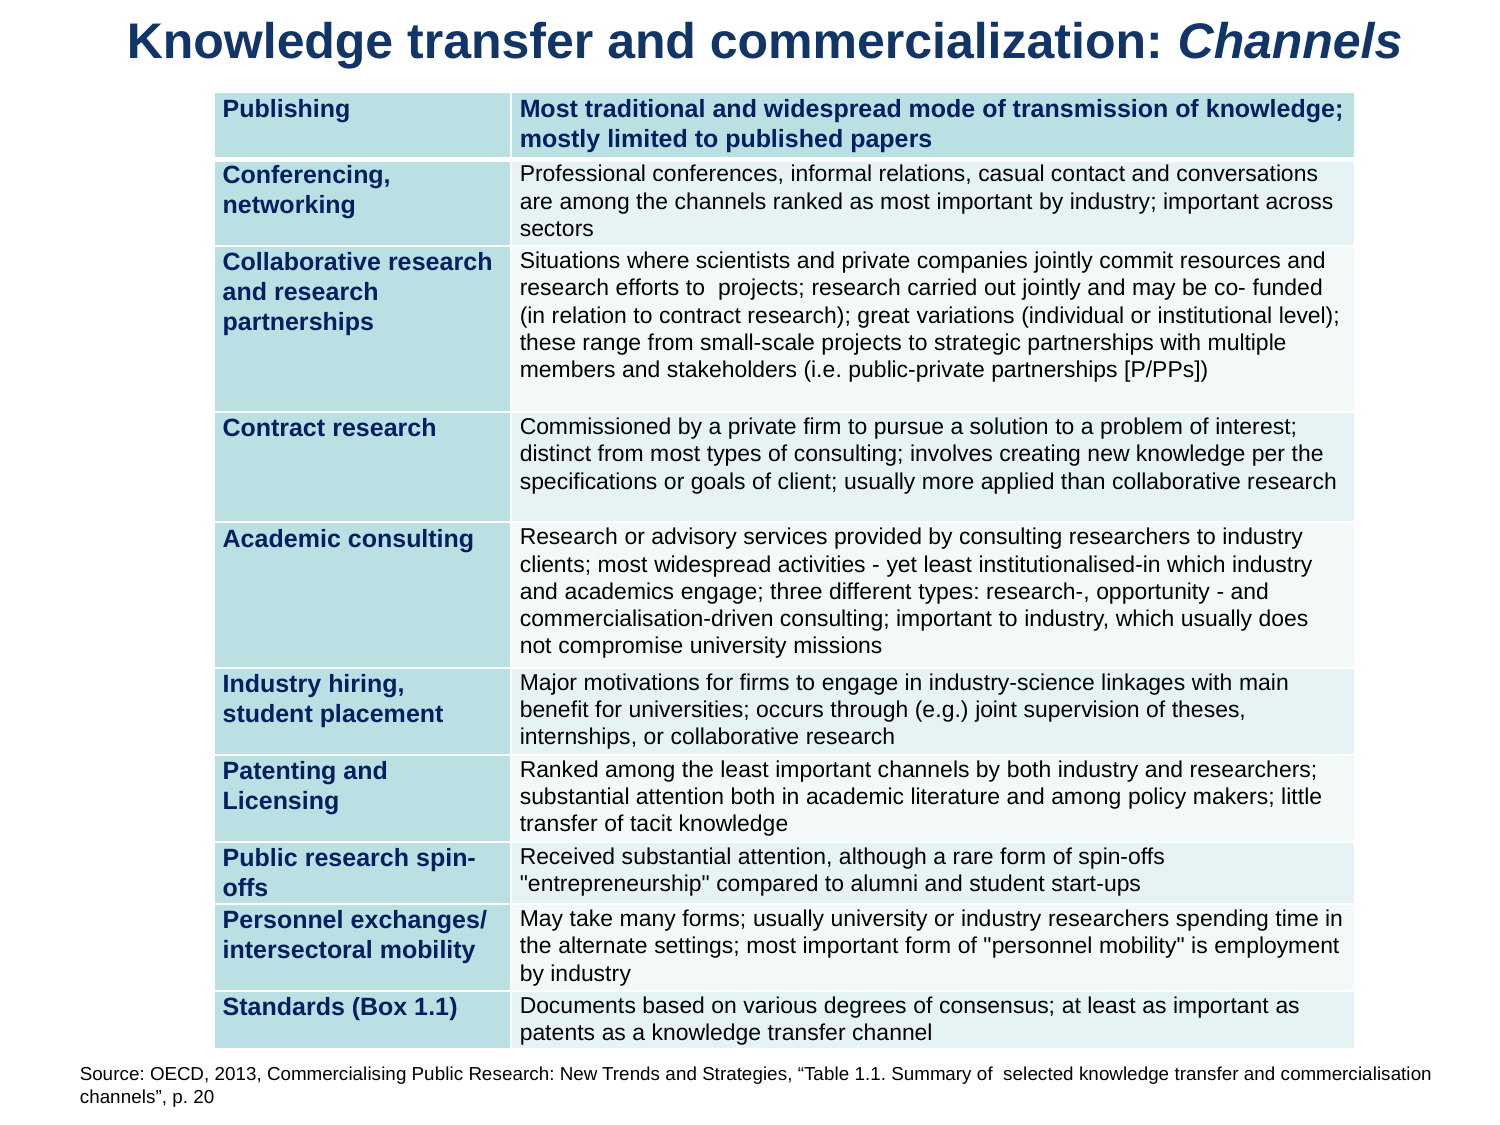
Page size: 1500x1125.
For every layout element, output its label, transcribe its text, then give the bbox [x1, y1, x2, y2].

table_cell Documents based on various degrees of consensus; at least as important as patents as a knowledge transfer channel [512, 992, 1354, 1048]
table_cell Public research spin-offs [215, 843, 510, 903]
table_cell Conferencing, networking [215, 162, 510, 245]
table_cell Standards (Box 1.1) [215, 992, 510, 1048]
table_cell May take many forms; usually university or industry researchers spending time in the alternate settings; most important form of "personnel mobility" is employment by industry [512, 905, 1354, 990]
table_cell Collaborative research and research partnerships [215, 247, 510, 411]
table_cell Contract research [215, 413, 510, 521]
text_box Knowledge transfer and commercialization: Channels [112, 1, 1500, 77]
table_cell Professional conferences, informal relations, casual contact and conversations are among the channels ranked as most important by industry; important across sectors [512, 162, 1354, 245]
table_cell Academic consulting [215, 523, 510, 667]
table_header Publishing [215, 93, 510, 157]
table_cell Major motivations for firms to engage in industry-science linkages with main benefit for universities; occurs through (e.g.) joint supervision of theses, internships, or collaborative research [512, 669, 1354, 754]
table_cell Situations where scientists and private companies jointly commit resources and research efforts to projects; research carried out jointly and may be co- funded (in relation to contract research); great variations (individual or institutional level); these range from small-scale projects to strategic partnerships with multiple members and stakeholders (i.e. public-private partnerships [P/PPs]) [512, 247, 1354, 411]
text_box Source: OECD, 2013, Commercialising Public Research: New Trends and Strategies, “Table 1.1. Summary of selected knowledge transfer and commercialisation channels”, p. 20 [64, 1054, 1500, 1115]
table_cell Personnel exchanges/ intersectoral mobility [215, 905, 510, 990]
table_cell Received substantial attention, although a rare form of spin-offs "entrepreneurship" compared to alumni and student start-ups [512, 843, 1354, 903]
table_cell Ranked among the least important channels by both industry and researchers; substantial attention both in academic literature and among policy makers; little transfer of tacit knowledge [512, 756, 1354, 841]
table_cell Research or advisory services provided by consulting researchers to industry clients; most widespread activities - yet least institutionalised-in which industry and academics engage; three different types: research-, opportunity - and commercialisation-driven consulting; important to industry, which usually does not compromise university missions [512, 523, 1354, 667]
table_cell Industry hiring, student placement [215, 669, 510, 754]
table_header Most traditional and widespread mode of transmission of knowledge; mostly limited to published papers [512, 93, 1354, 157]
table_cell Patenting and Licensing [215, 756, 510, 841]
table_cell Commissioned by a private firm to pursue a solution to a problem of interest; distinct from most types of consulting; involves creating new knowledge per the specifications or goals of client; usually more applied than collaborative research [512, 413, 1354, 521]
